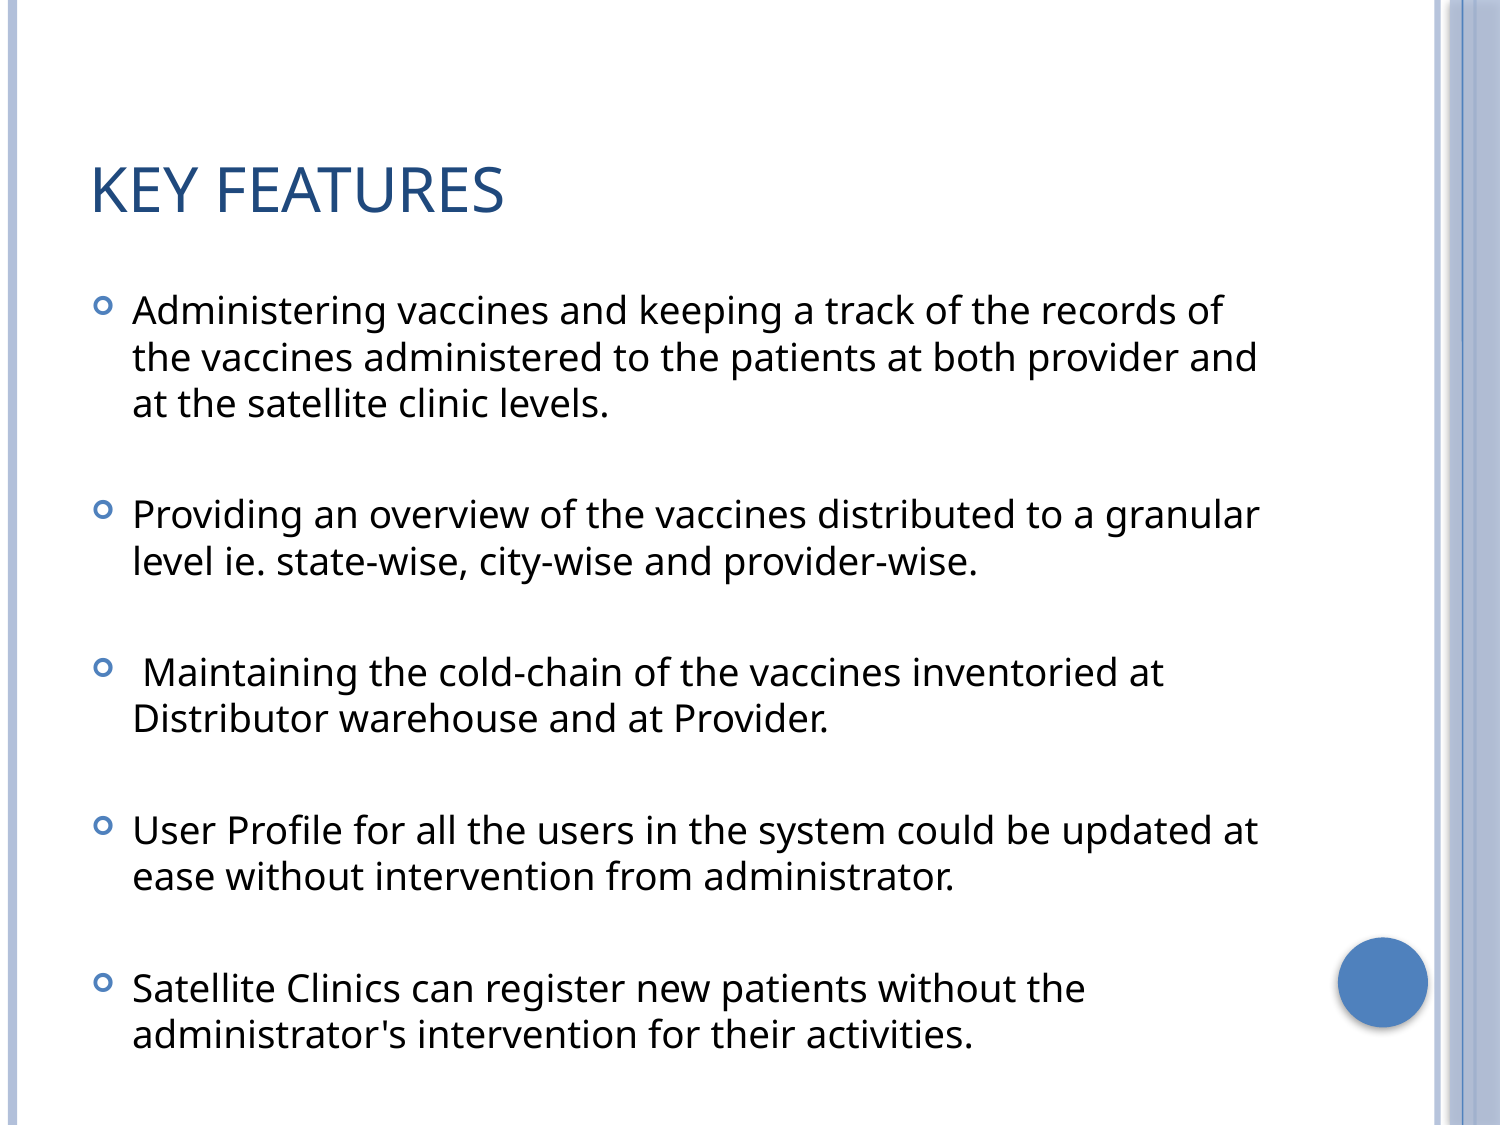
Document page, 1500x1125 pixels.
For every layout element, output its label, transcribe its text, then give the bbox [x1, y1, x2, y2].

list Administering vaccines and keeping a track of the records of the vaccines administered to the patients at both provider and at the satellite clinic levels. Providing an overview of the vaccines distributed to a granular level ie. state-wise, city-wise and provider-wise. Maintaining the cold-chain of the vaccines inventoried at Distributor warehouse and at Provider. User Profile for all the users in the system could be updated at ease without intervention from administrator. Satellite Clinics can register new patients without the administrator's intervention for their activities. [76, 278, 1302, 1079]
title KEY FEATURES [75, 45, 1300, 233]
